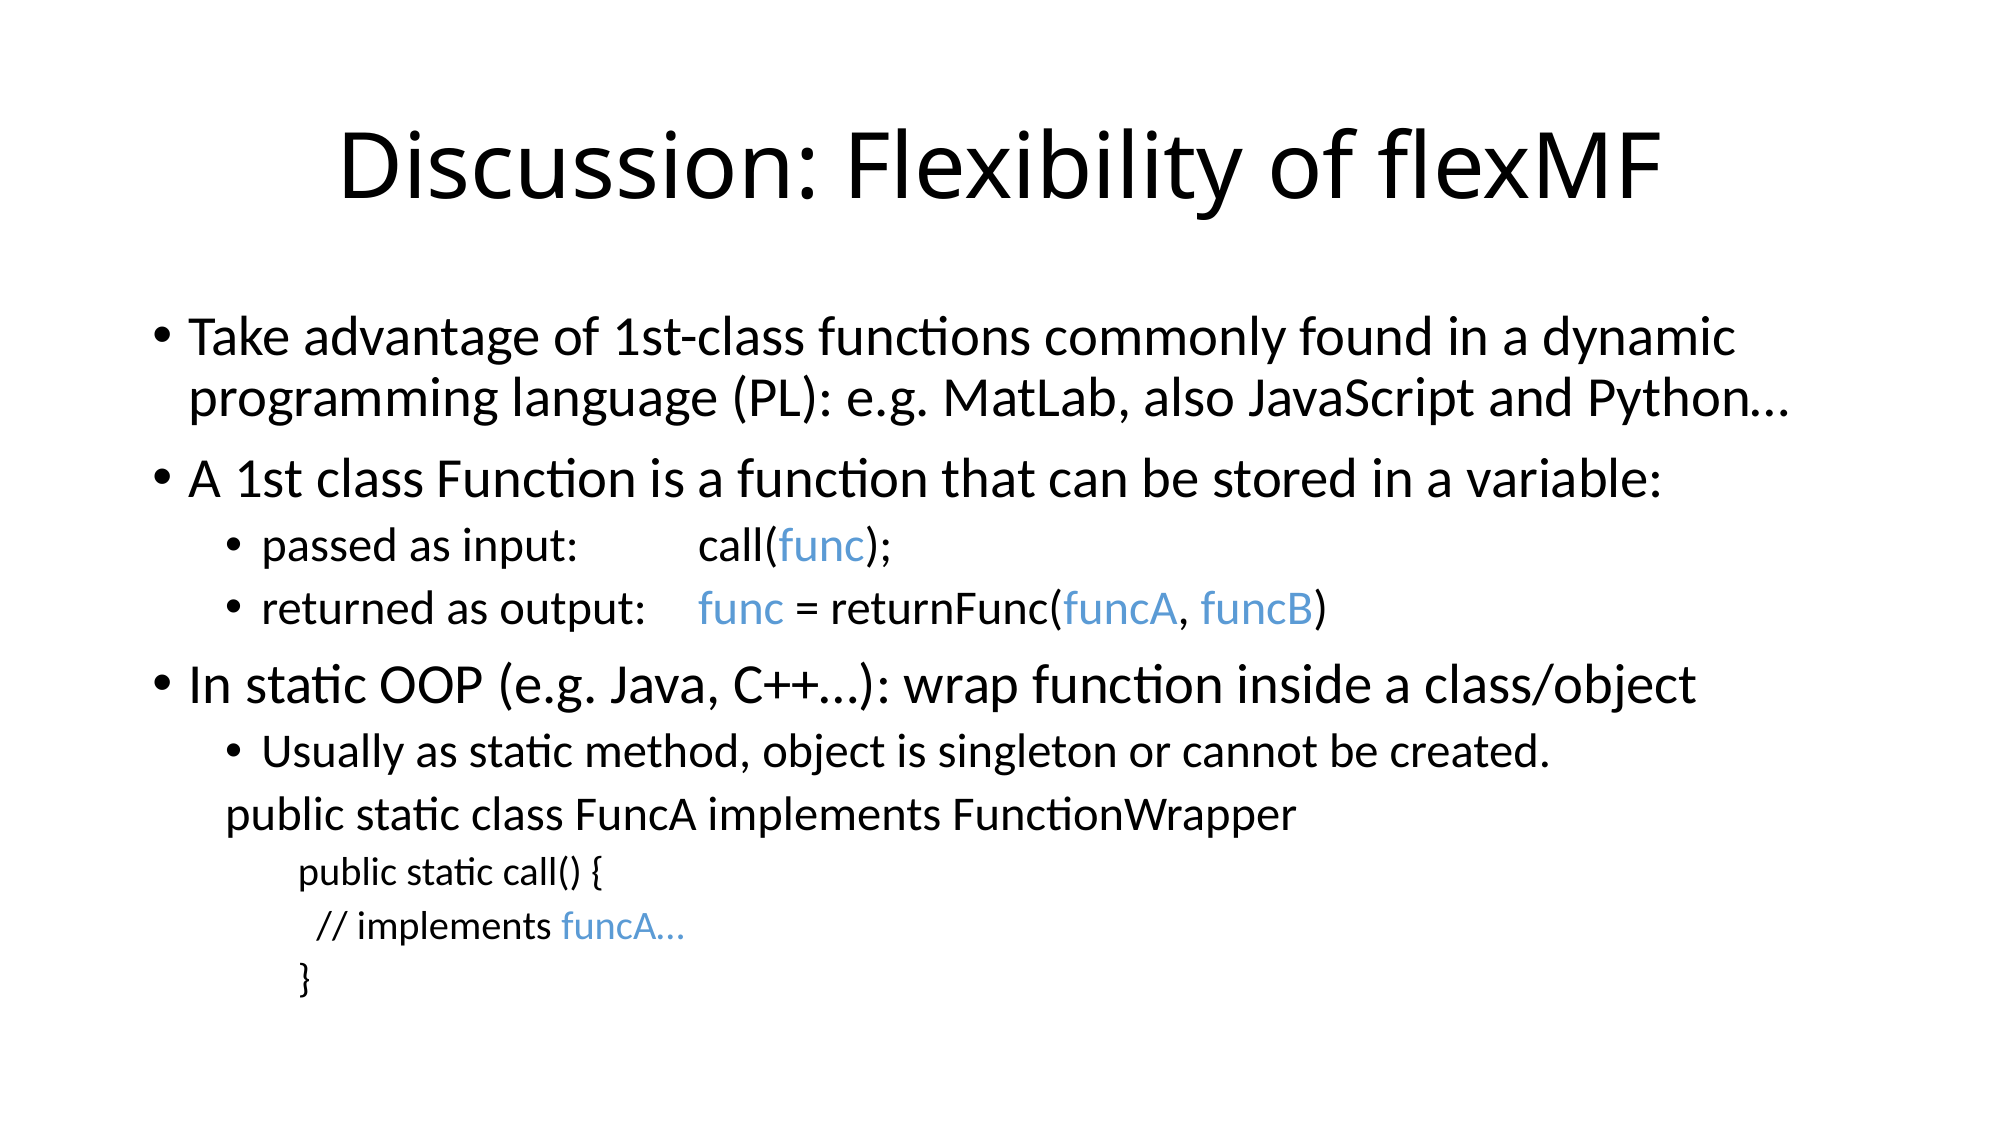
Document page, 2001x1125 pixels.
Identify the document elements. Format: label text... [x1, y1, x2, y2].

list Take advantage of 1st-class functions commonly found in a dynamic programming language (PL): e.g. MatLab, also JavaScript and Python… A 1st class Function is a function that can be stored in a variable: passed as input: call(func); returned as output: func = returnFunc(funcA, funcB) In static OOP (e.g. Java, C++…): wrap function inside a class/object Usually as static method, object is singleton or cannot be created. public static class FuncA implements FunctionWrapper public static call() { // implements funcA… } [137, 299, 1863, 1014]
title Discussion: Flexibility of flexMF [137, 59, 1863, 278]
